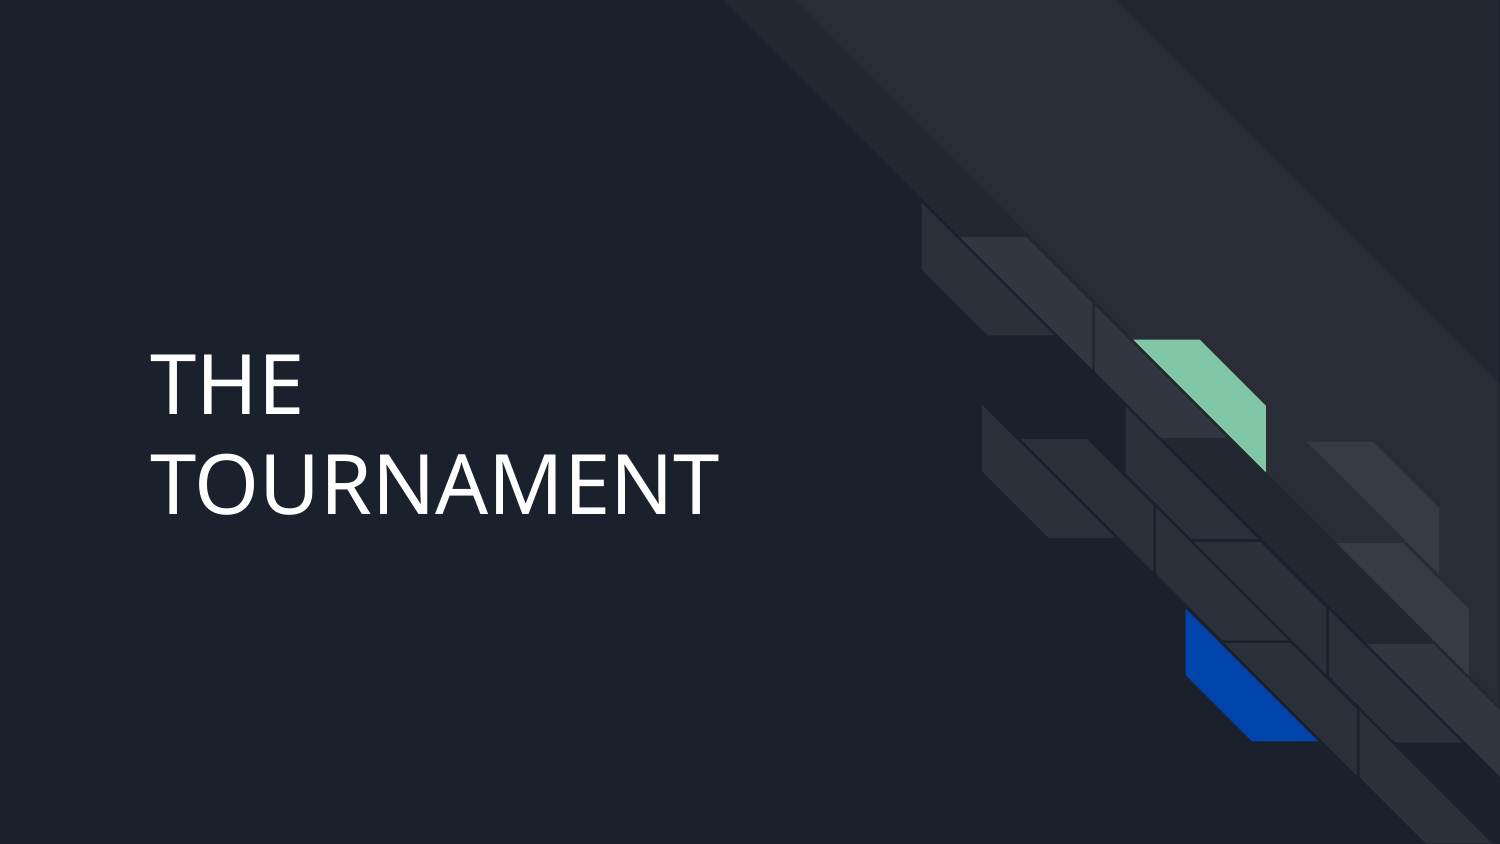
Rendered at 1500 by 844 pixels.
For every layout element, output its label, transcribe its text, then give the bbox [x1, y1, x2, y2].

title THE TOURNAMENT [135, 336, 888, 526]
